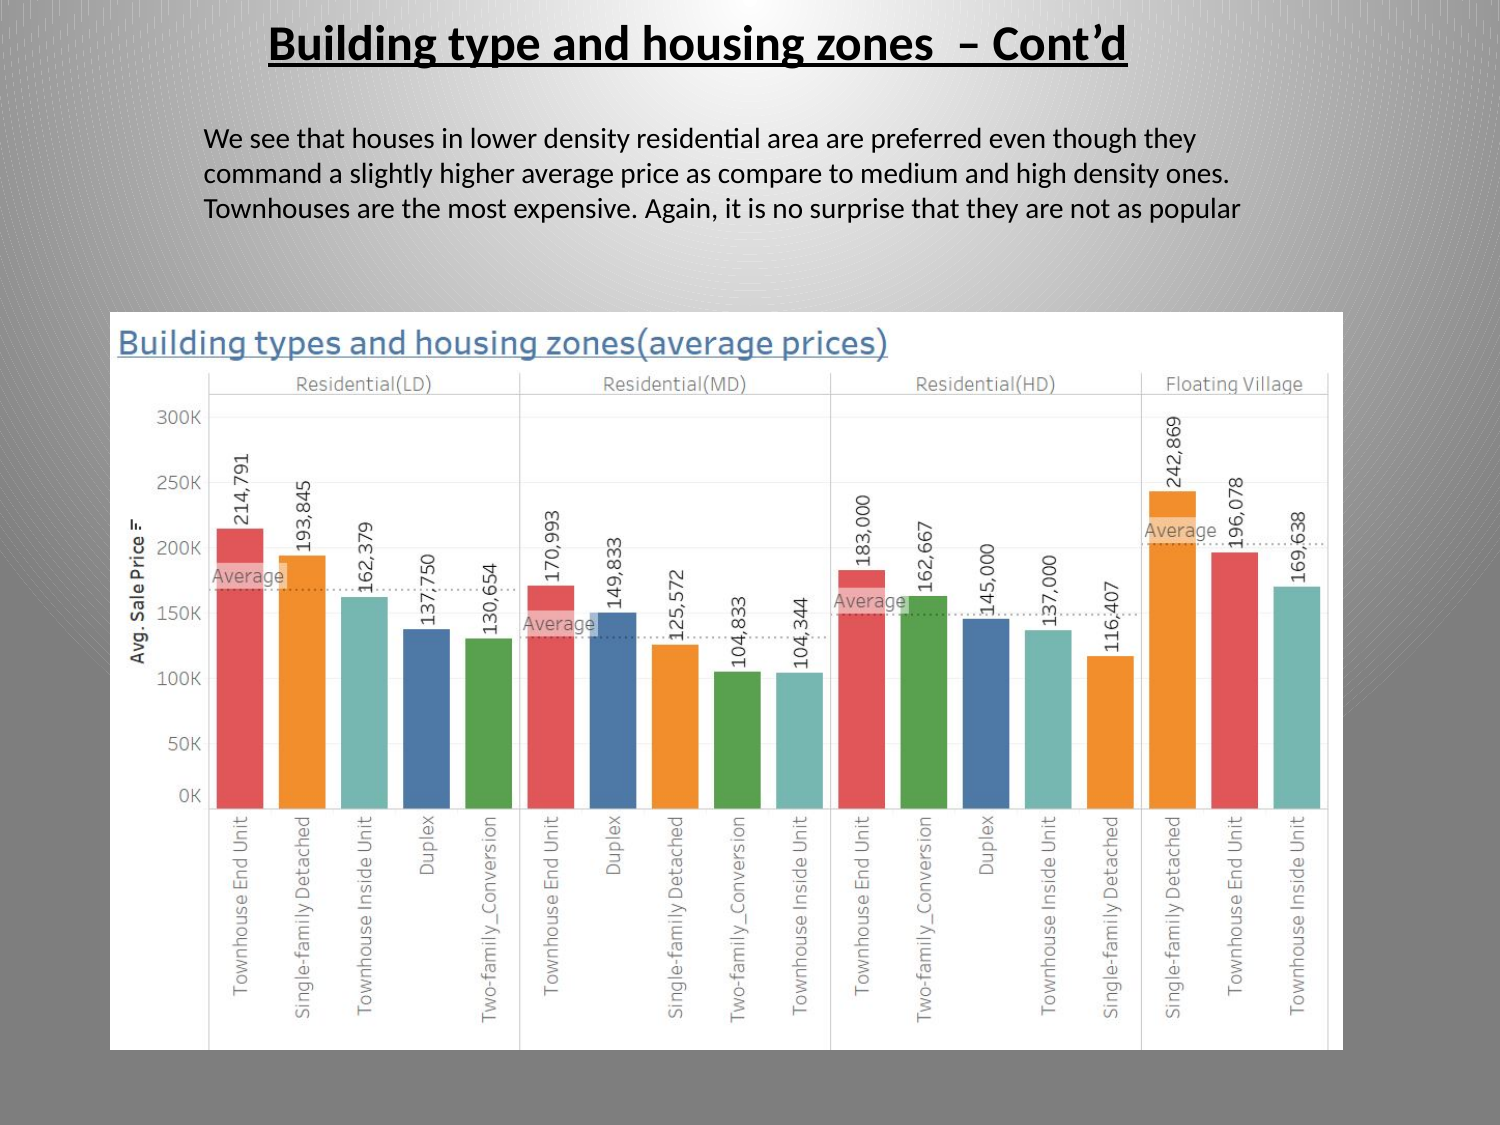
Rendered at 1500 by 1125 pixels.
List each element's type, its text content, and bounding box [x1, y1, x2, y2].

picture [109, 312, 1343, 1051]
text_box We see that houses in lower density residential area are preferred even though they command a slightly higher average price as compare to medium and high density ones. Townhouses are the most expensive. Again, it is no surprise that they are not as popular [188, 112, 1264, 233]
title Building type and housing zones – Cont’d [125, 62, 1271, 138]
